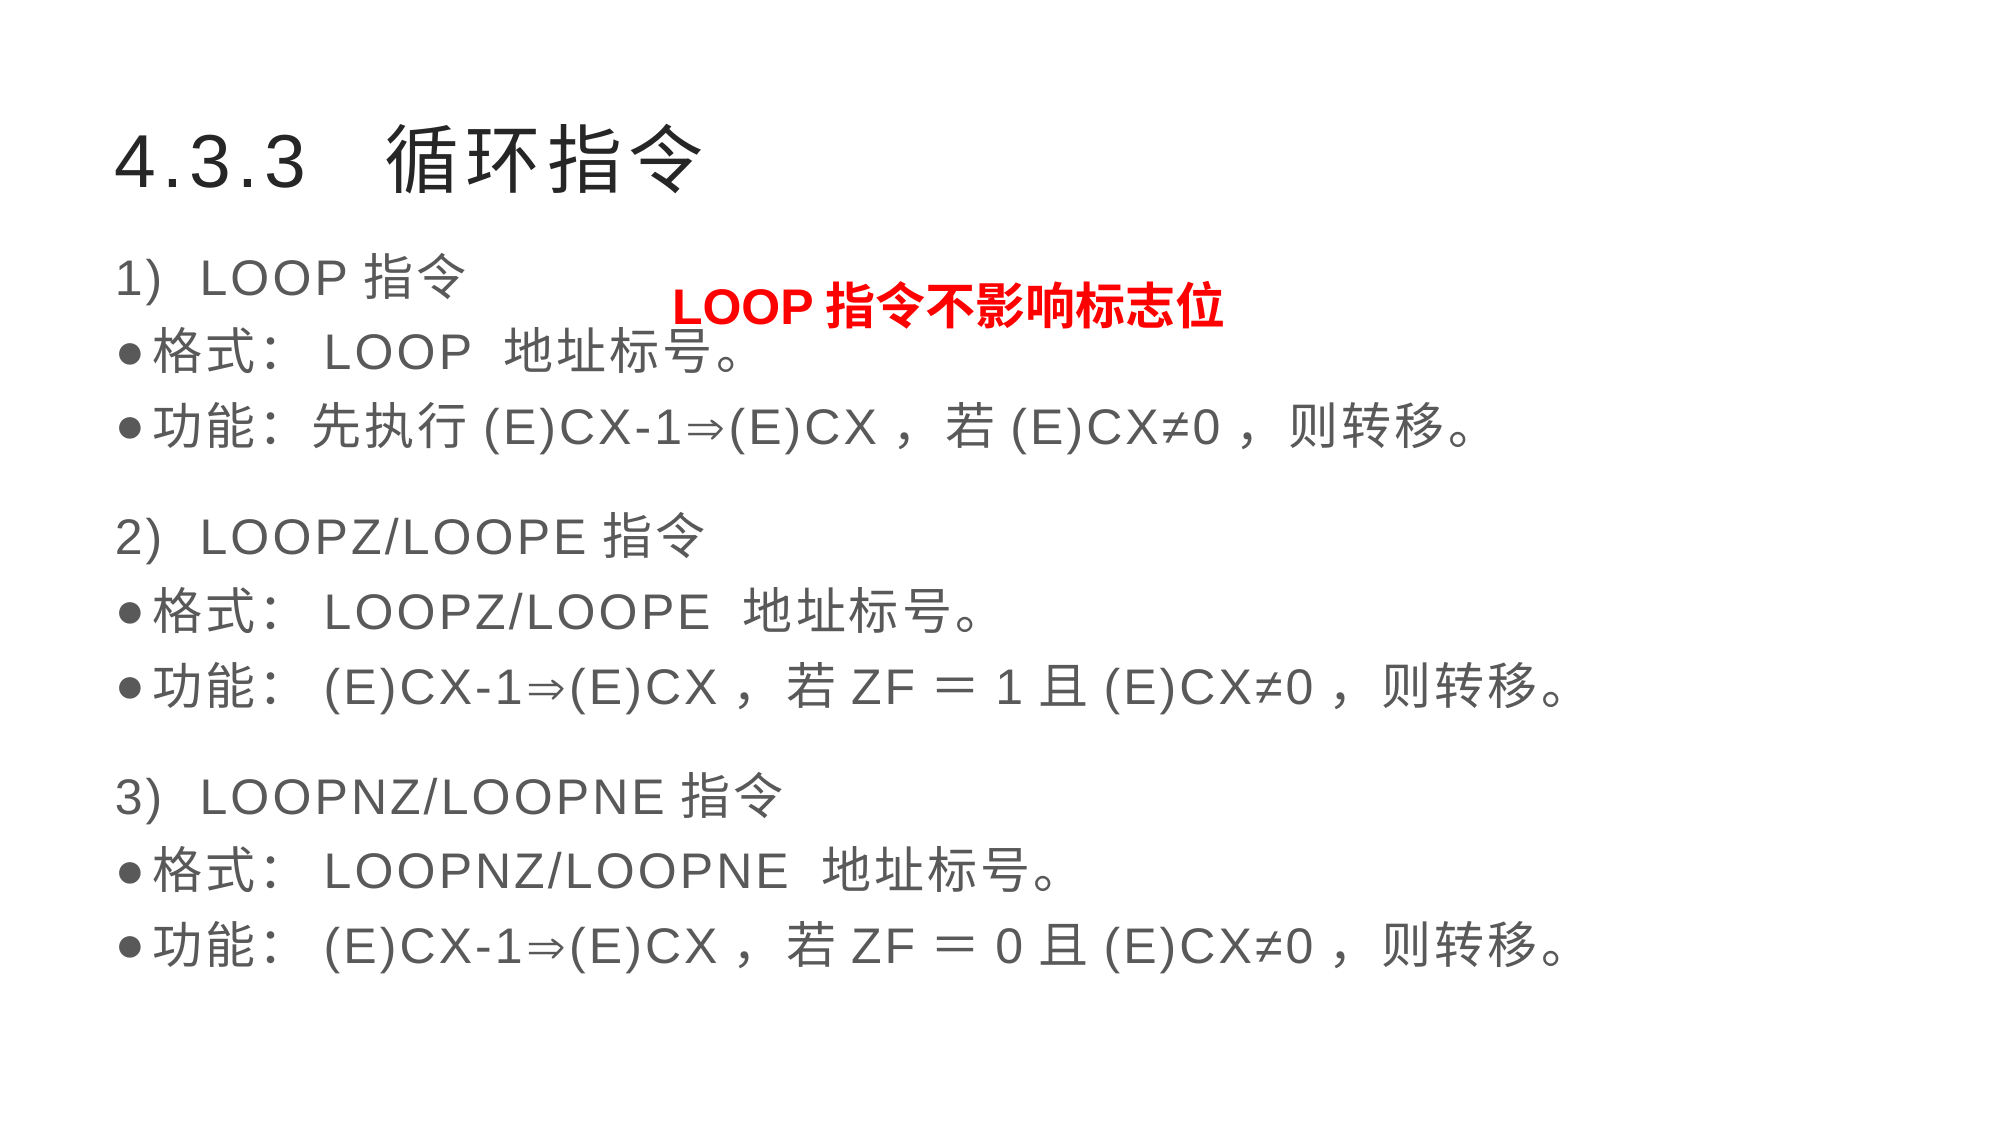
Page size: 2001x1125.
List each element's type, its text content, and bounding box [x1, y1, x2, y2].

list 1) LOOP指令 格式：LOOP 地址标号。 功能：先执行(E)CX-1(E)CX，若(E)CX≠0，则转移。 2) LOOPZ/LOOPE指令 格式：LOOPZ/LOOPE 地址标号。 功能：(E)CX-1(E)CX，若ZF＝1且(E)CX≠0，则转移。 3) LOOPNZ/LOOPNE指令 格式：LOOPNZ/LOOPNE 地址标号。 功能：(E)CX-1(E)CX，若ZF＝0且(E)CX≠0，则转移。 [99, 244, 1900, 1026]
text_box LOOP指令不影响标志位 [657, 267, 1332, 447]
title 4.3.3 循环指令 [99, 99, 1900, 216]
